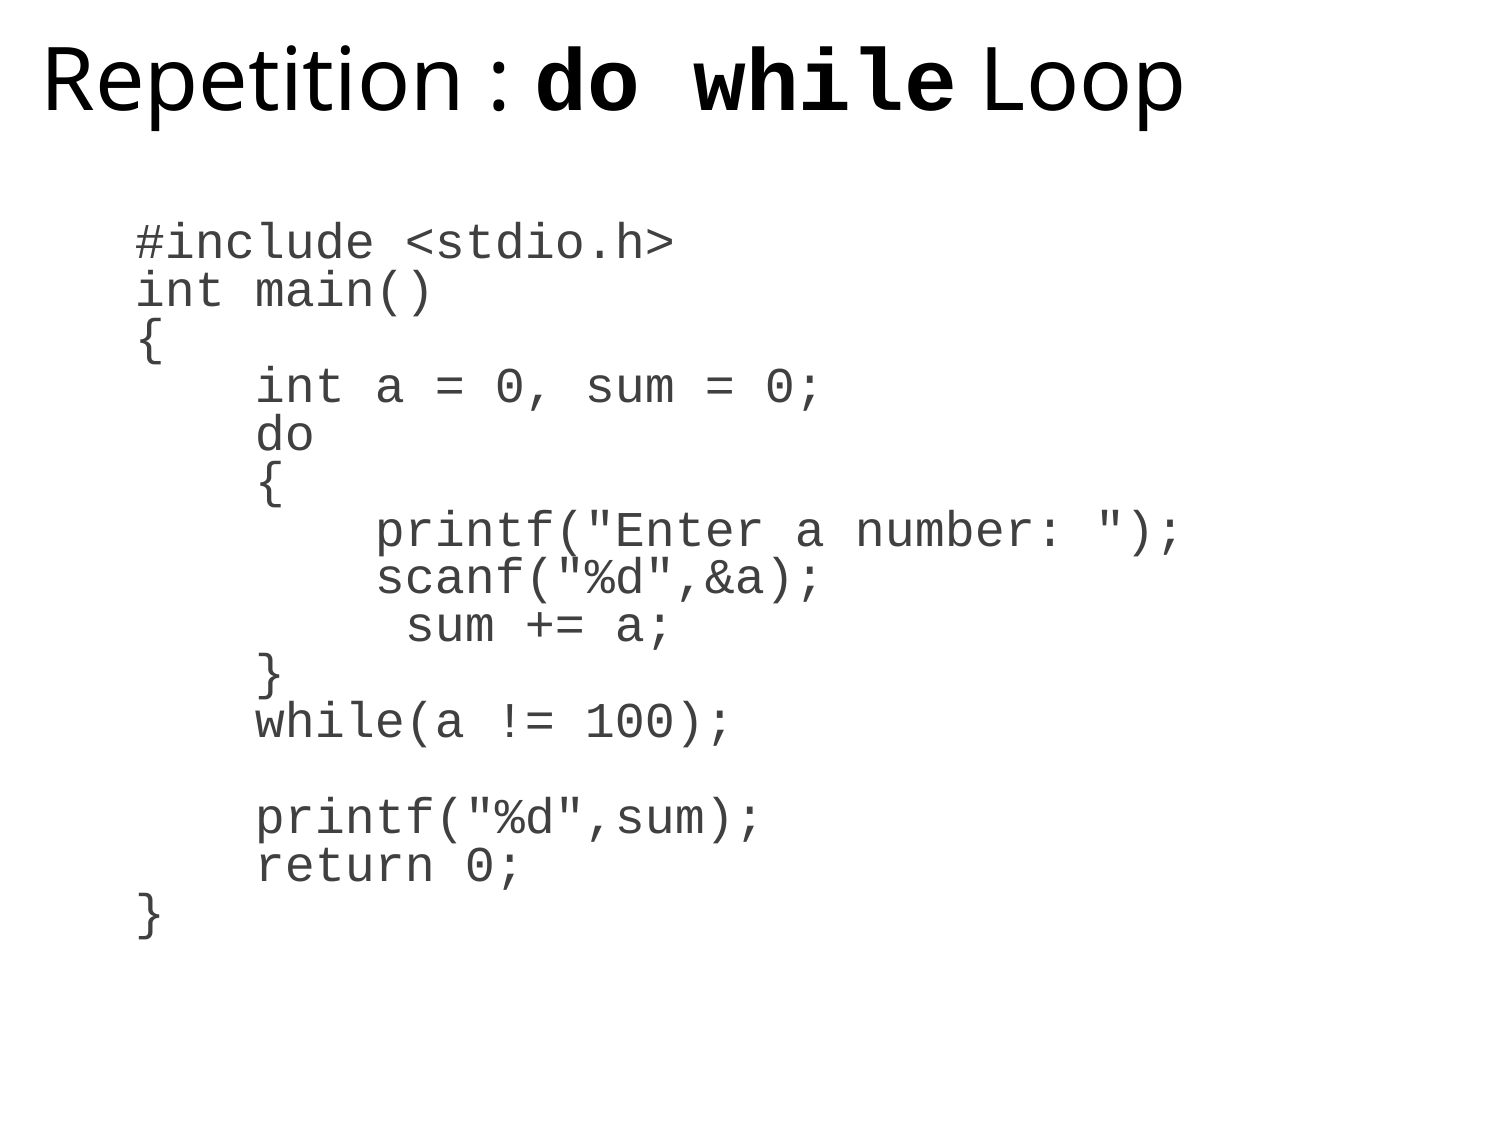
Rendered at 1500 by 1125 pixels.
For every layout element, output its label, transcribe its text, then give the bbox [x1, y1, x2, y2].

text_box #include <stdio.h> int main() { int a = 0, sum = 0; do { printf("Enter a number: "); scanf("%d",&a); sum += a; } while(a != 100); printf("%d",sum); return 0; } [134, 212, 1373, 963]
title Repetition : do while Loop [25, 26, 1469, 138]
